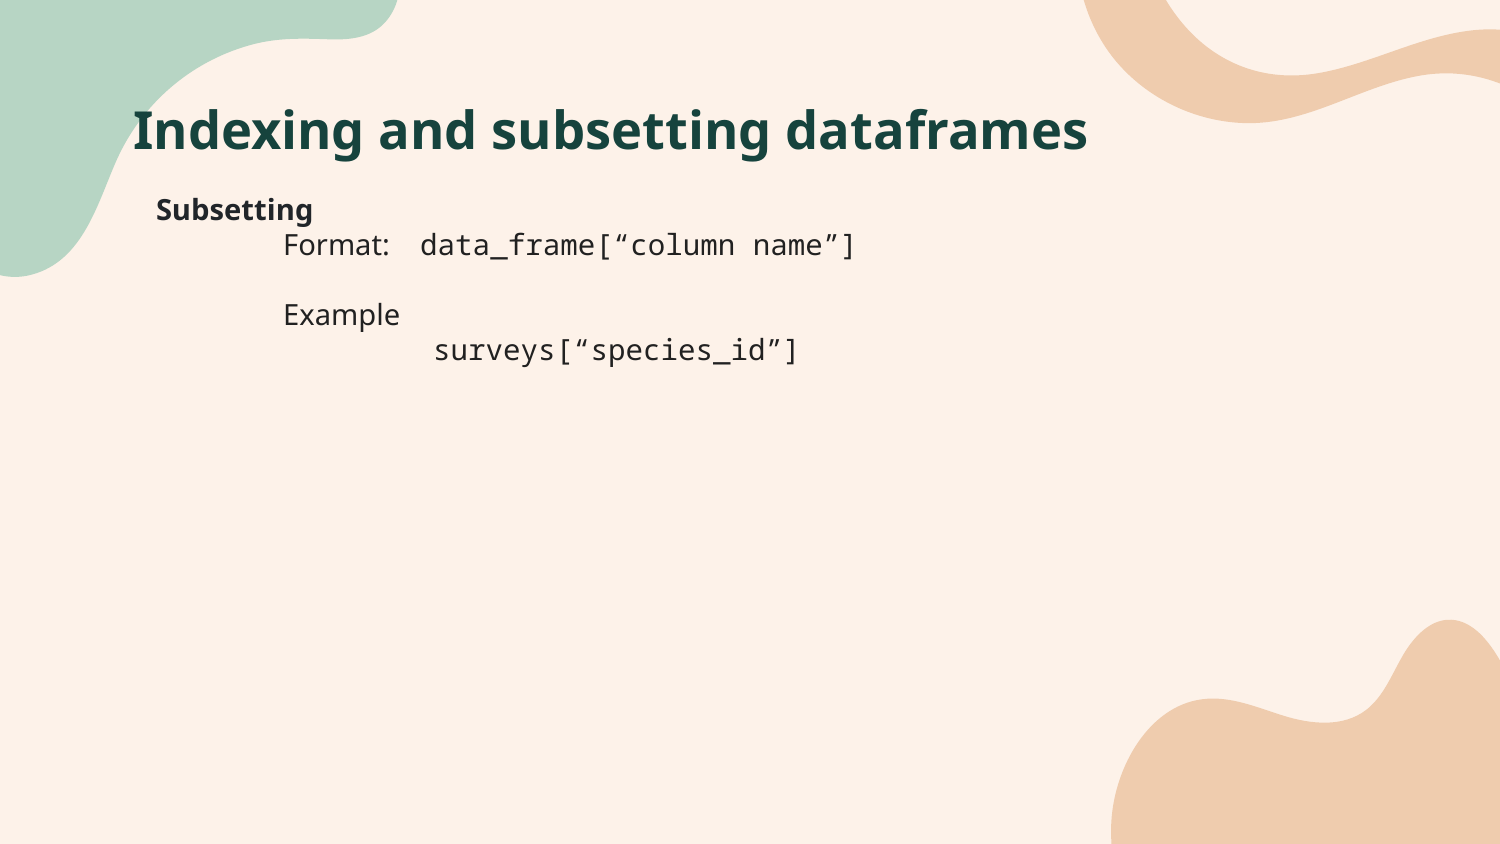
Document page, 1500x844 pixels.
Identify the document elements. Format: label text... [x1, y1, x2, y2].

title Indexing and subsetting dataframes [118, 82, 1196, 176]
text_box Subsetting Format: data_frame[“column name”] Example surveys[“species_id”] [118, 176, 1352, 825]
